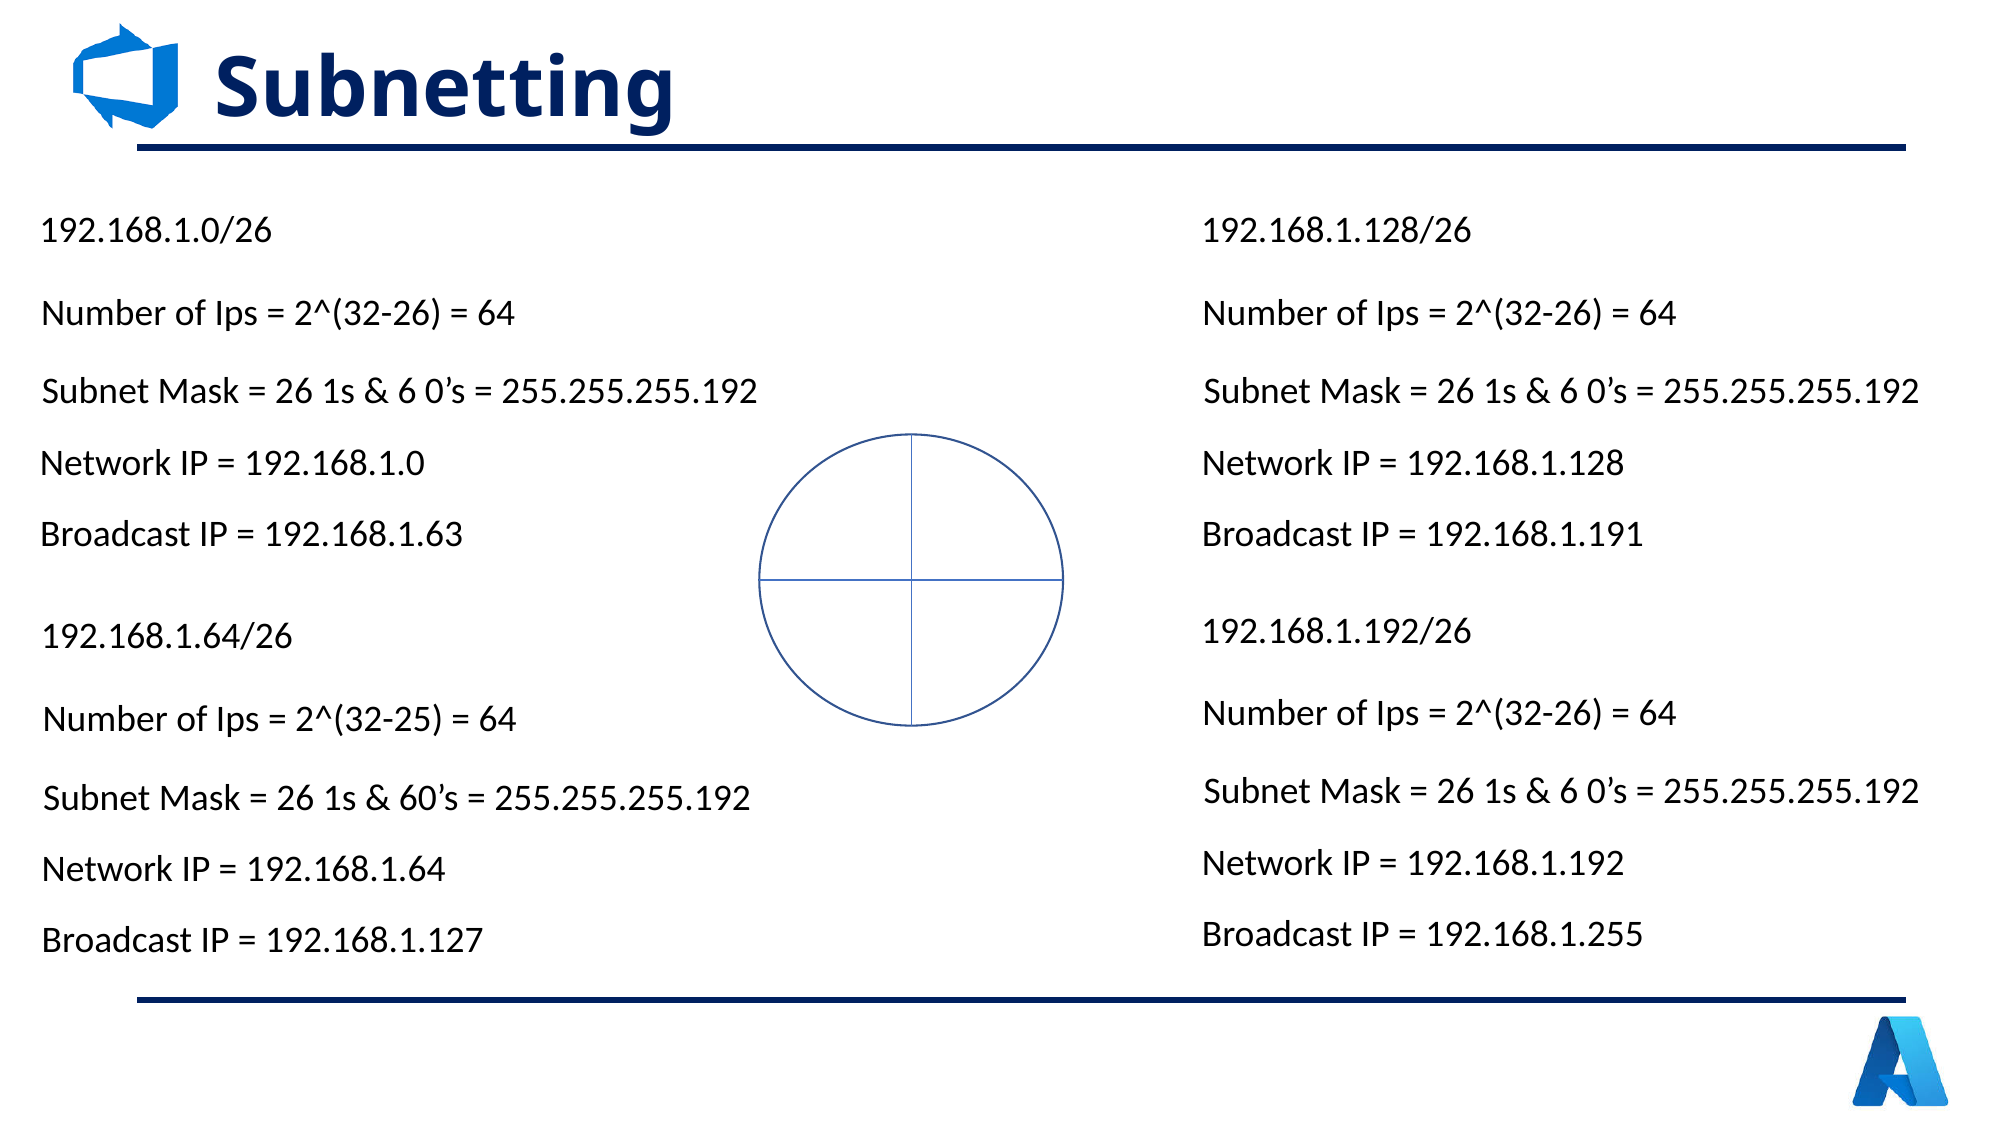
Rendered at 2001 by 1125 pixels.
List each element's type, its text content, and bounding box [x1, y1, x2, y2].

text_box Number of Ips = 2^(32-26) = 64 [1187, 680, 1693, 741]
picture [64, 20, 200, 139]
picture [1848, 1009, 1952, 1113]
text_box Number of Ips = 2^(32-26) = 64 [1187, 280, 1693, 341]
text_box Number of Ips = 2^(32-25) = 64 [27, 686, 533, 747]
text_box [758, 433, 1065, 727]
title Subnetting [199, 37, 1798, 143]
text_box 192.168.1.64/26 [26, 604, 308, 664]
text_box Broadcast IP = 192.168.1.255 [1187, 901, 1660, 962]
text_box Network IP = 192.168.1.192 [1187, 830, 1640, 891]
text_box 192.168.1.0/26 [24, 198, 288, 258]
text_box 192.168.1.128/26 [1186, 198, 1488, 258]
text_box Subnet Mask = 26 1s & 6 0’s = 255.255.255.192 [1188, 359, 1936, 419]
text_box Network IP = 192.168.1.0 [25, 430, 441, 491]
text_box Broadcast IP = 192.168.1.63 [25, 501, 479, 562]
text_box Number of Ips = 2^(32-26) = 64 [26, 280, 531, 341]
text_box Subnet Mask = 26 1s & 6 0’s = 255.255.255.192 [27, 359, 774, 419]
text_box Network IP = 192.168.1.128 [1187, 430, 1640, 491]
text_box Subnet Mask = 26 1s & 6 0’s = 255.255.255.192 [1188, 759, 1936, 819]
text_box Broadcast IP = 192.168.1.191 [1187, 501, 1660, 562]
text_box Network IP = 192.168.1.64 [26, 836, 461, 897]
text_box 192.168.1.192/26 [1186, 598, 1488, 658]
text_box Broadcast IP = 192.168.1.127 [26, 907, 499, 968]
text_box Subnet Mask = 26 1s & 60’s = 255.255.255.192 [28, 765, 767, 825]
